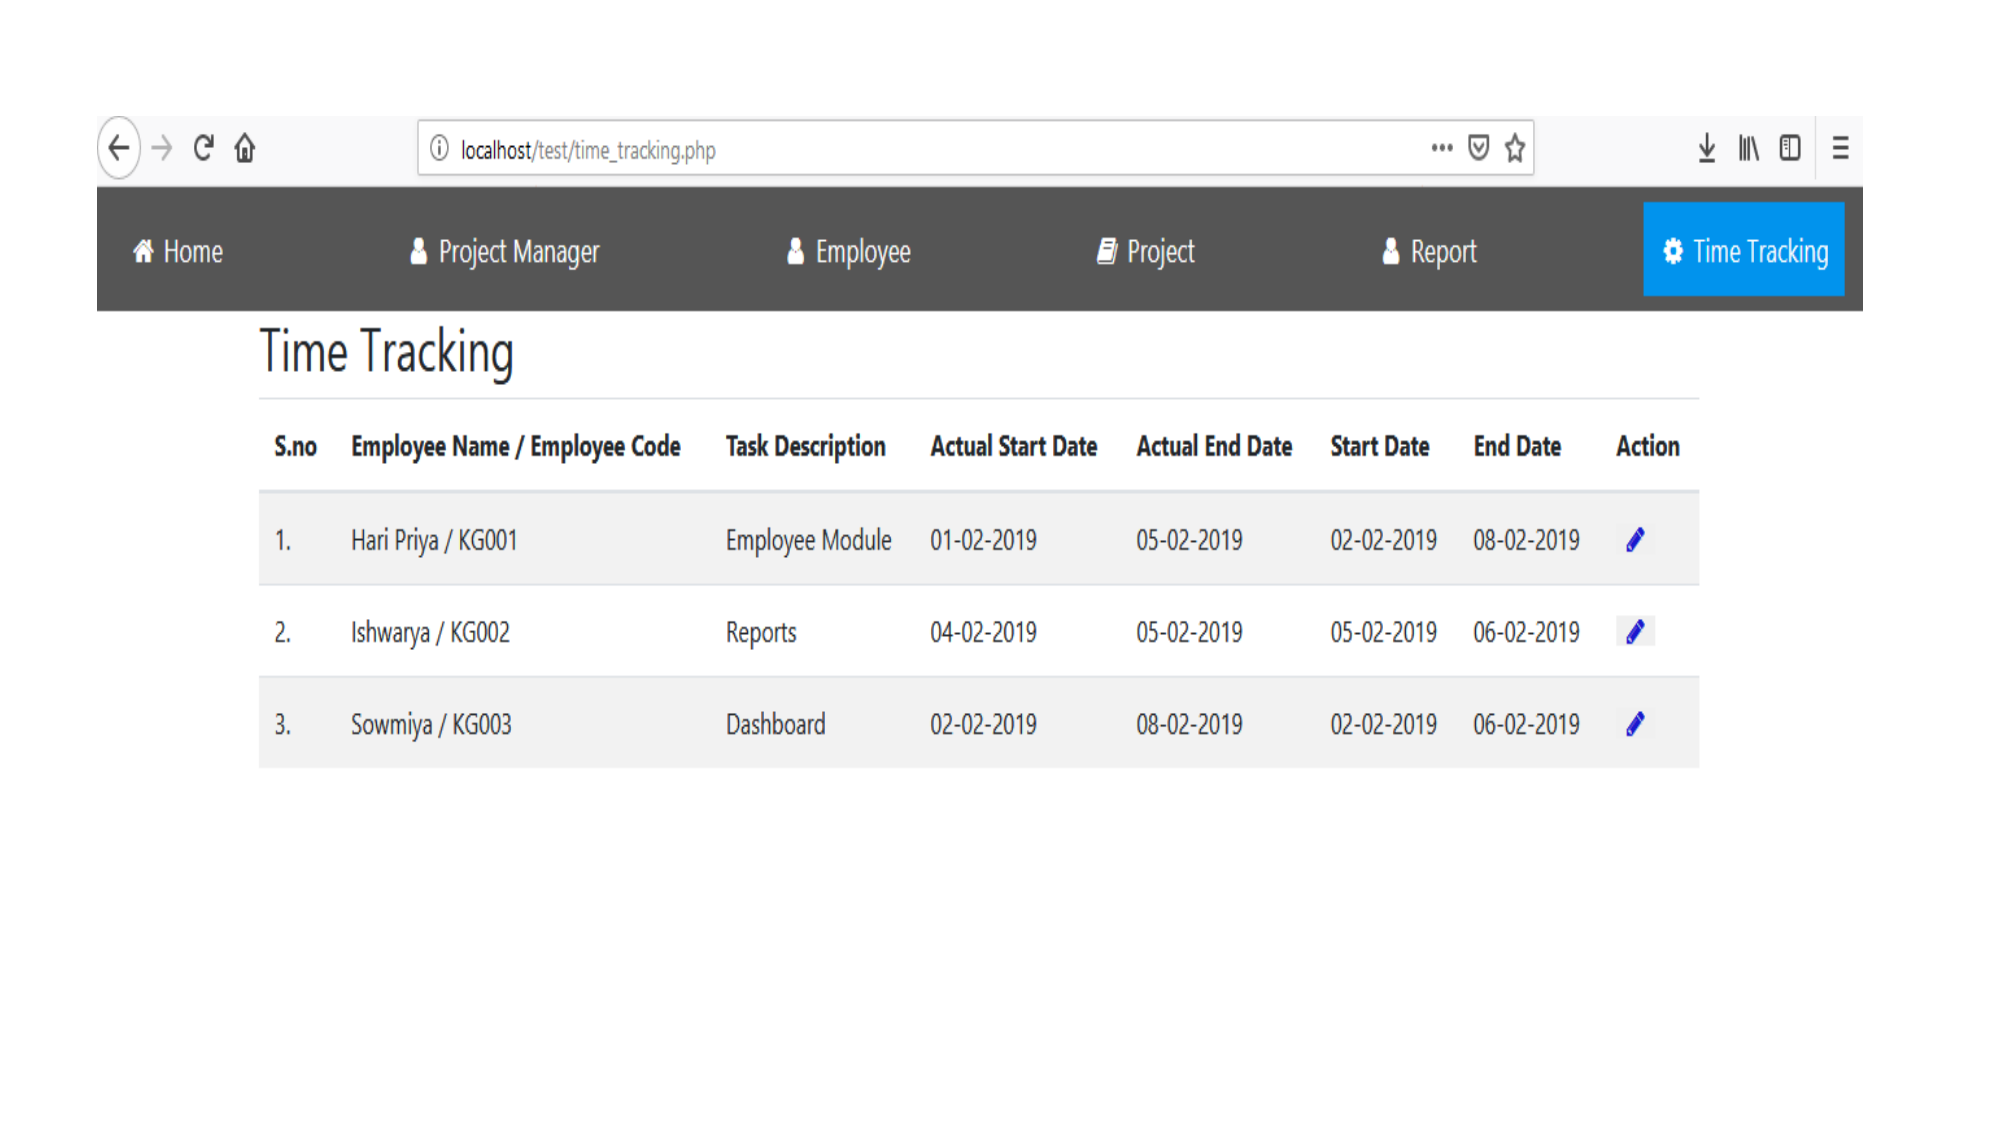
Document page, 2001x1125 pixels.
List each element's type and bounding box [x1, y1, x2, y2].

list [97, 116, 1863, 979]
